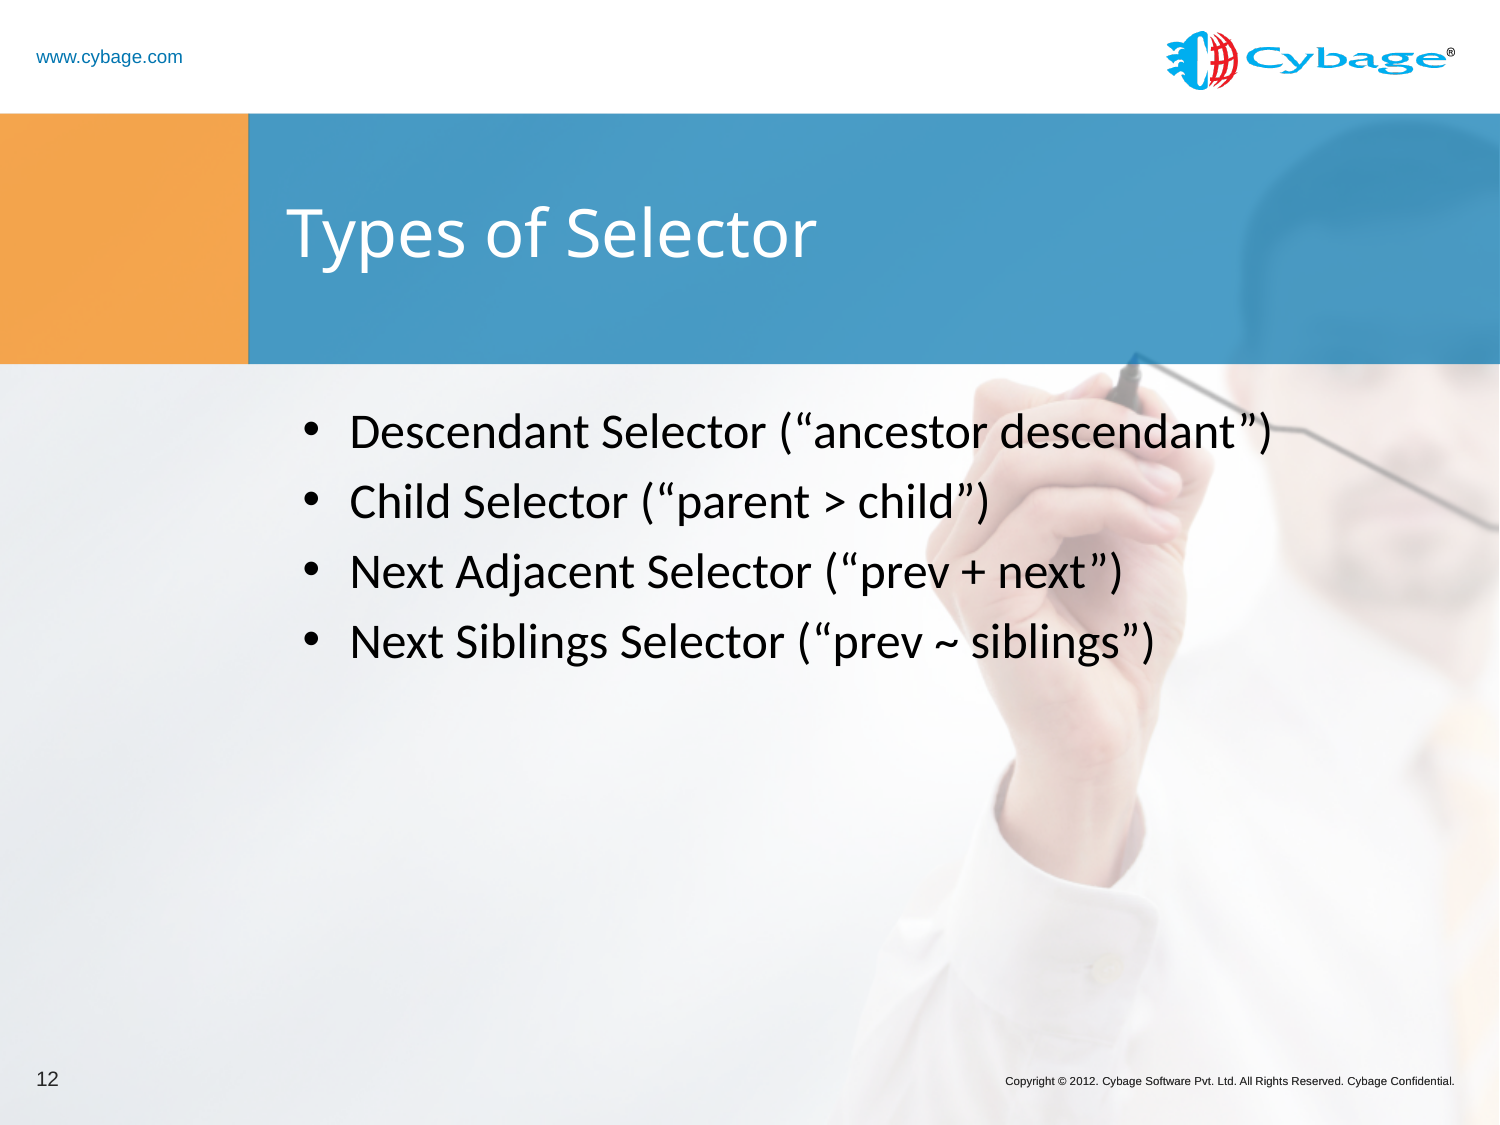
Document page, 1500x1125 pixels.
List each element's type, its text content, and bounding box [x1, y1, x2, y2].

picture [1198, 31, 1455, 90]
slide_number 12 [21, 1048, 102, 1109]
title Types of Selector [272, 183, 1471, 277]
picture [1166, 31, 1197, 90]
list Descendant Selector (“ancestor descendant”) Child Selector (“parent > child”) Next Adjacent Selector (“prev + next”) Next Siblings Selector (“prev ~ siblings”) [250, 391, 1443, 956]
